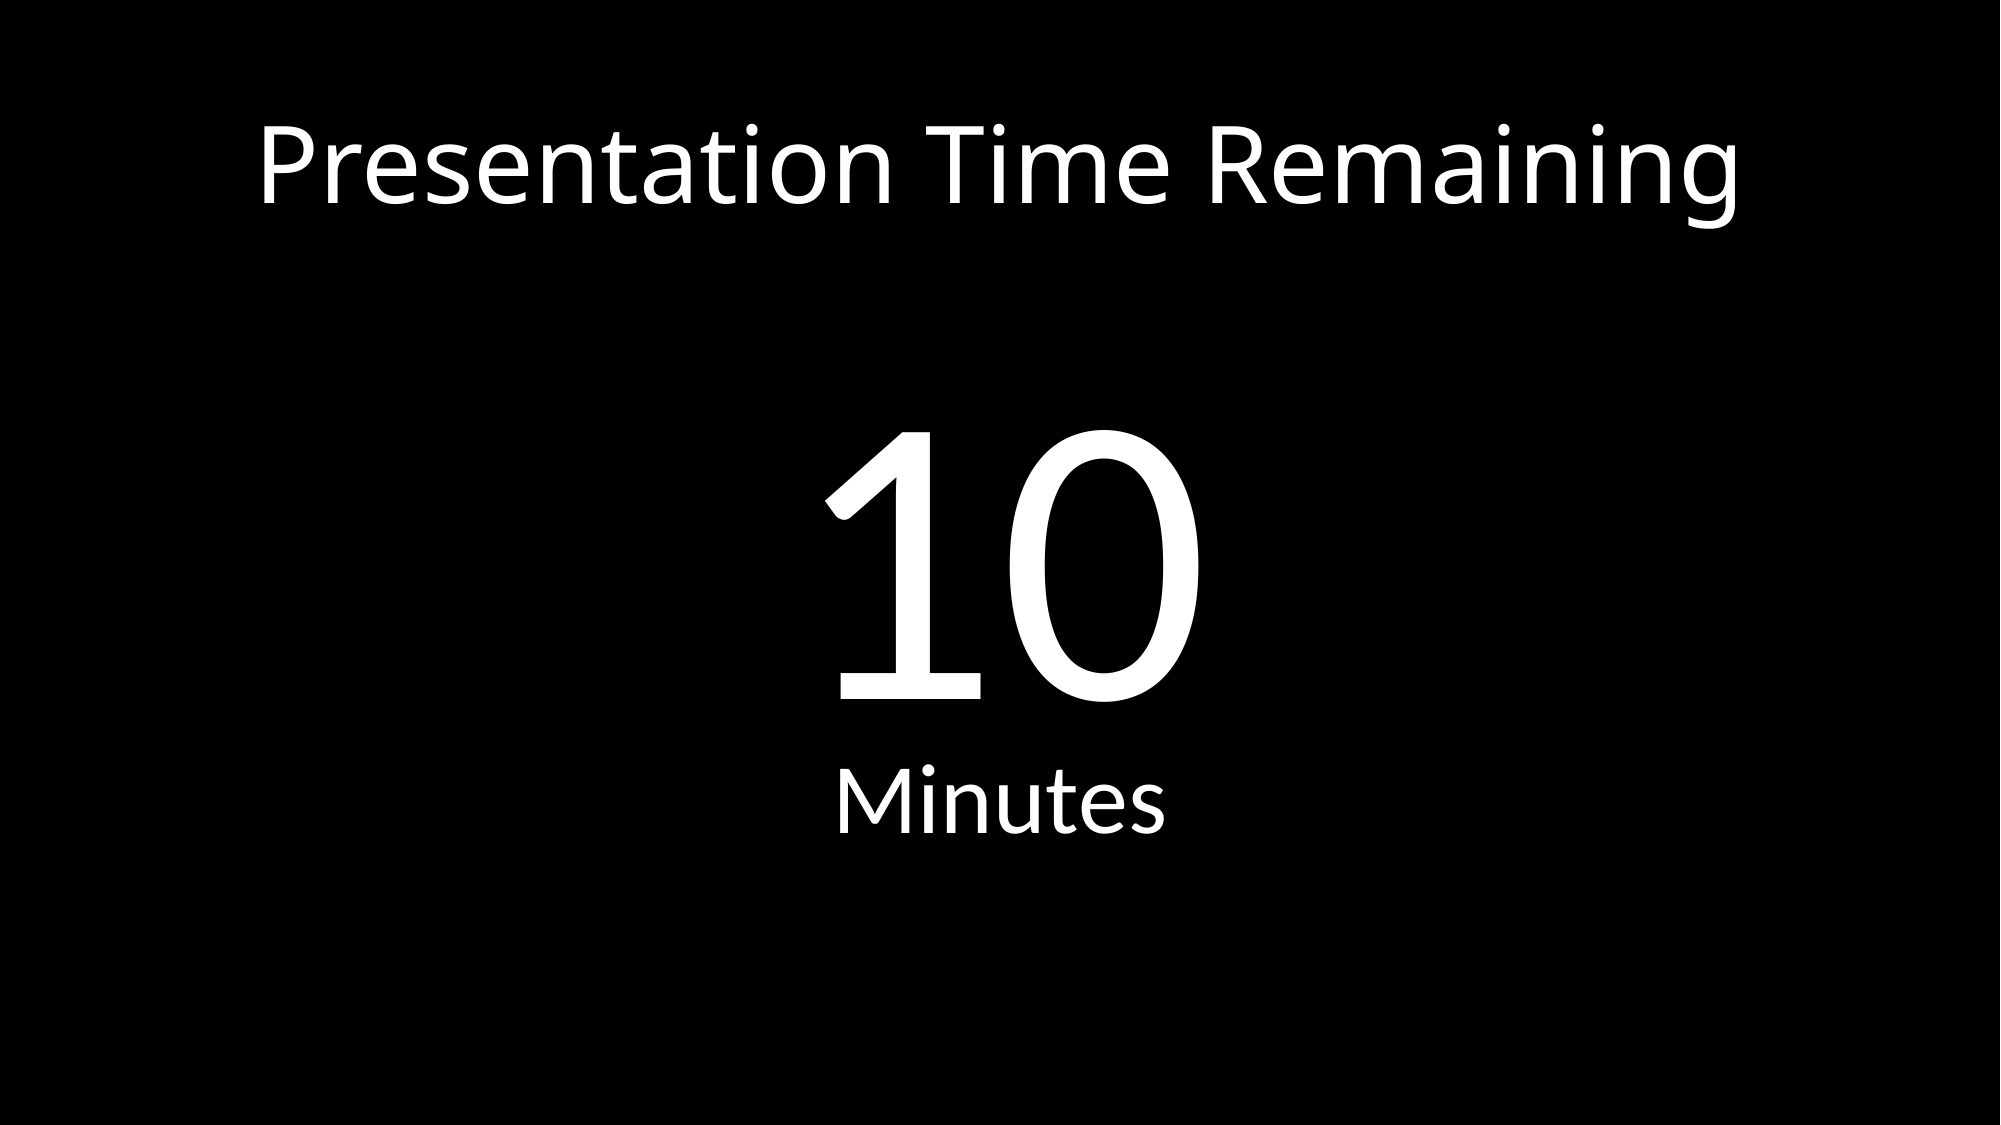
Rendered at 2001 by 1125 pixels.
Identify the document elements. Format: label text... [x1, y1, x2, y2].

text_box 10 [775, 277, 1225, 790]
text_box Minutes [817, 726, 1183, 862]
title Presentation Time Remaining [137, 59, 1863, 278]
